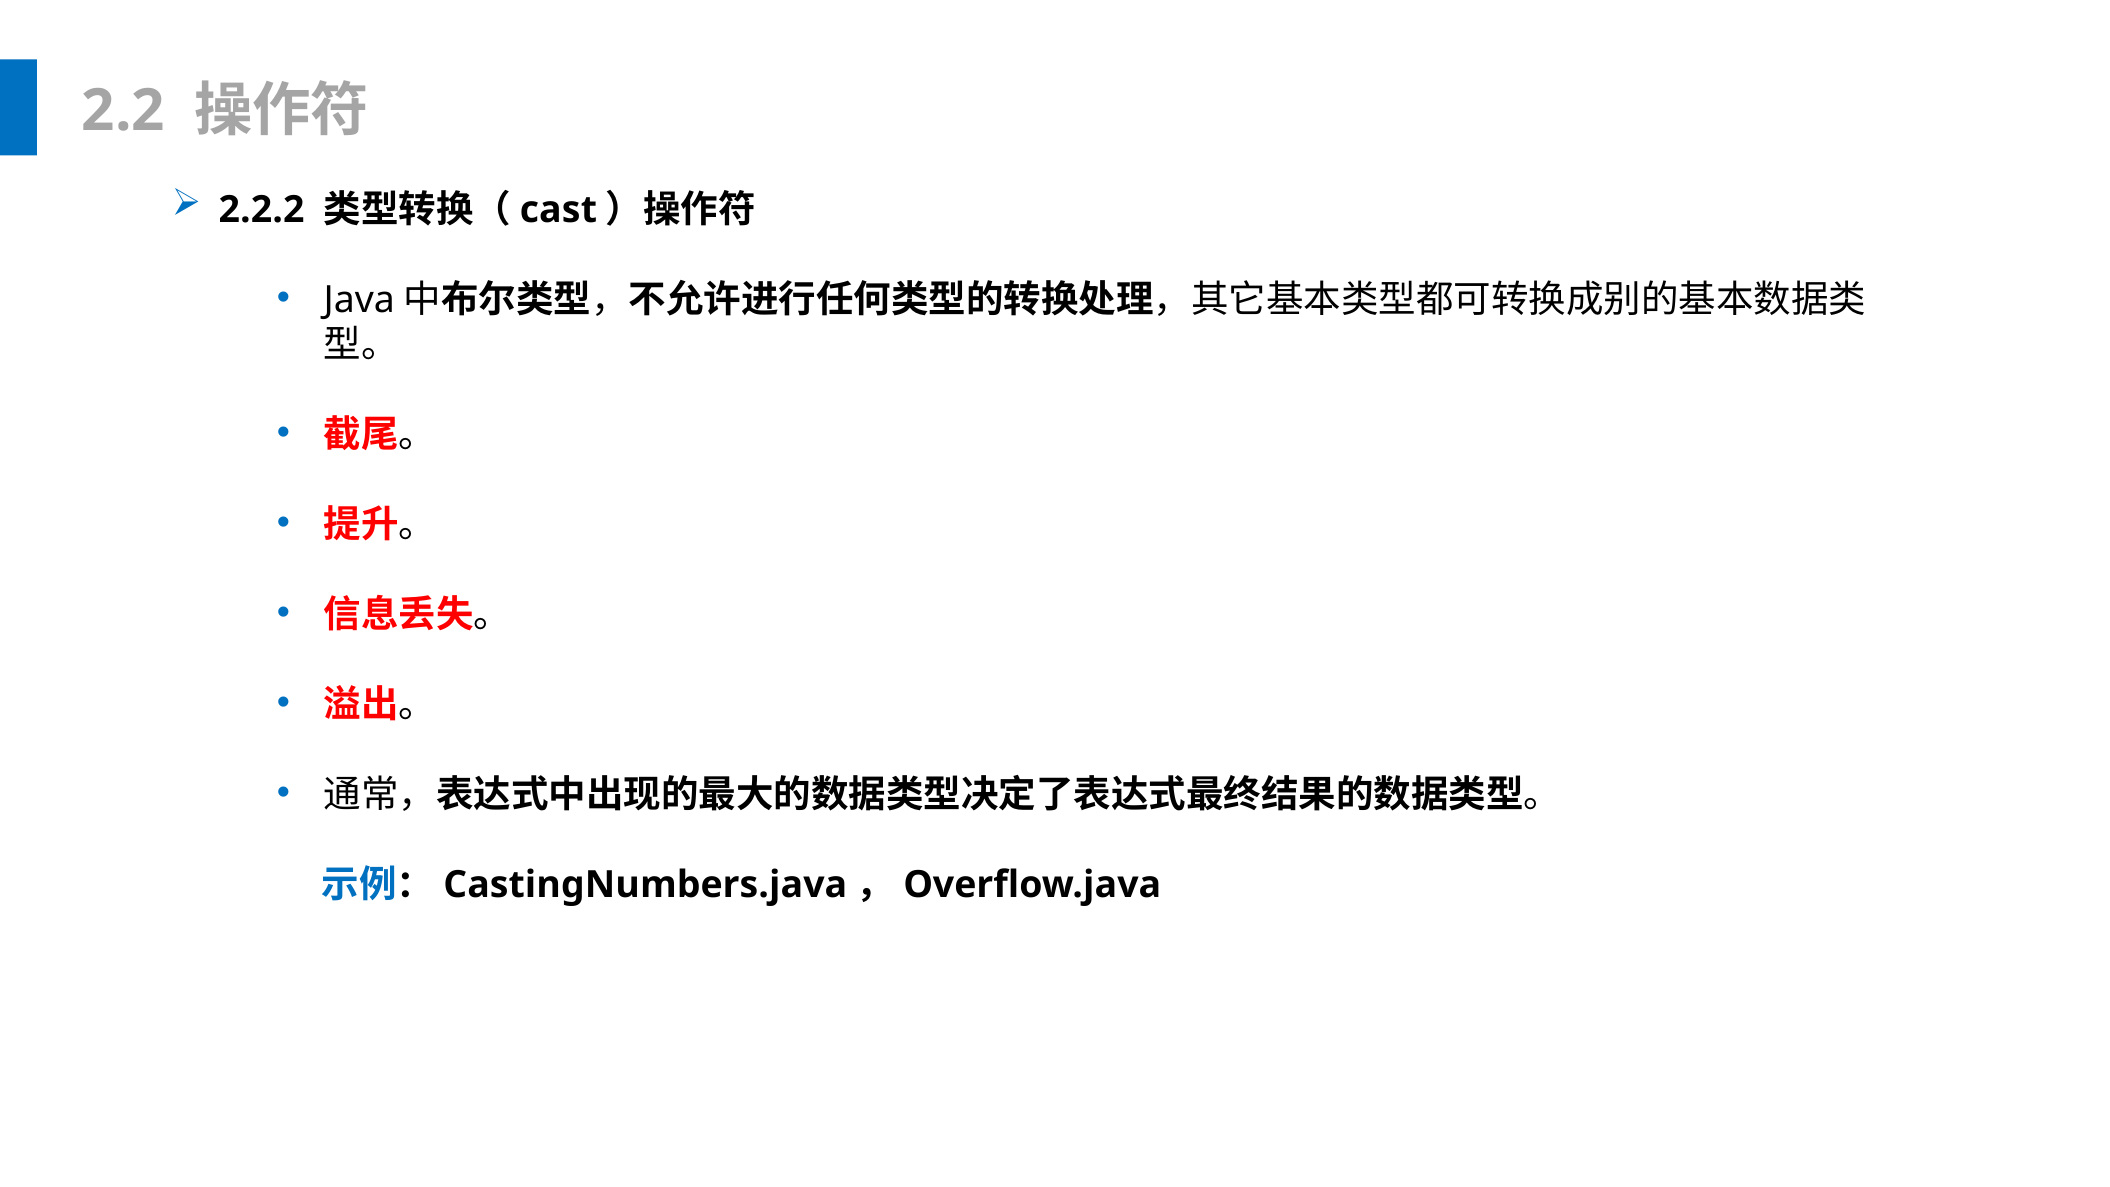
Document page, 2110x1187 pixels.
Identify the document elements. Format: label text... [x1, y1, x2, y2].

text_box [0, 59, 384, 156]
text_box 2.2.2 类型转换（cast）操作符 Java中布尔类型，不允许进行任何类型的转换处理，其它基本类型都可转换成别的基本数据类型。 截尾。 提升。 信息丢失。 溢出。 通常，表达式中出现的最大的数据类型决定了表达式最终结果的数据类型。 示例：CastingNumbers.java，Overflow.java [157, 177, 1953, 957]
